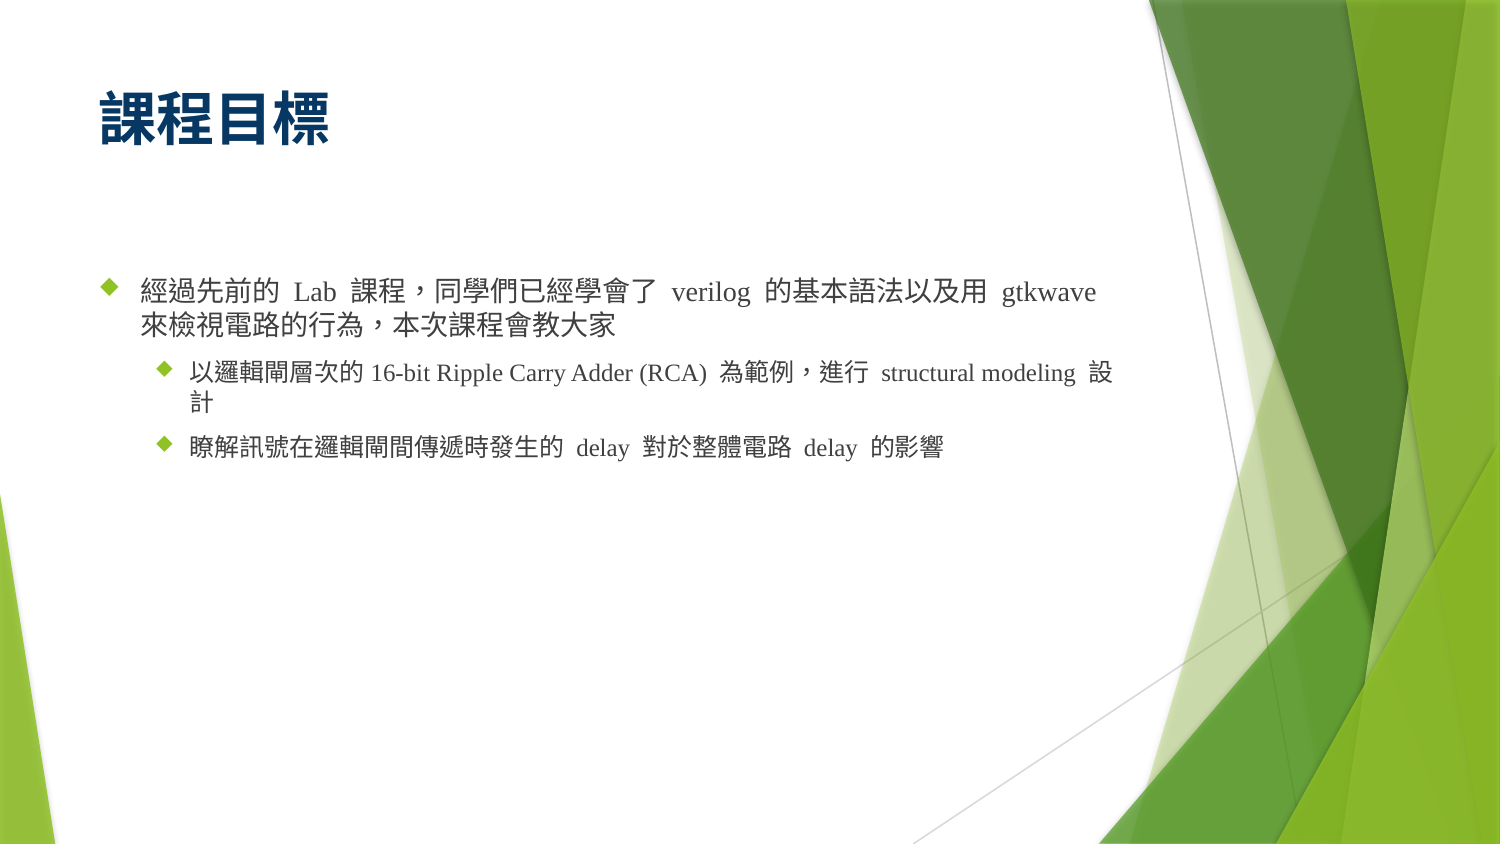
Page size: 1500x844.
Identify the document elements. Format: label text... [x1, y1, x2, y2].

list 經過先前的 Lab 課程，同學們已經學會了 verilog 的基本語法以及用 gtkwave 來檢視電路的行為，本次課程會教大家 以邏輯閘層次的16-bit Ripple Carry Adder (RCA) 為範例，進行 structural modeling 設計 瞭解訊號在邏輯閘間傳遞時發生的 delay 對於整體電路 delay 的影響 [83, 265, 1141, 744]
title 課程目標 [83, 75, 1141, 238]
